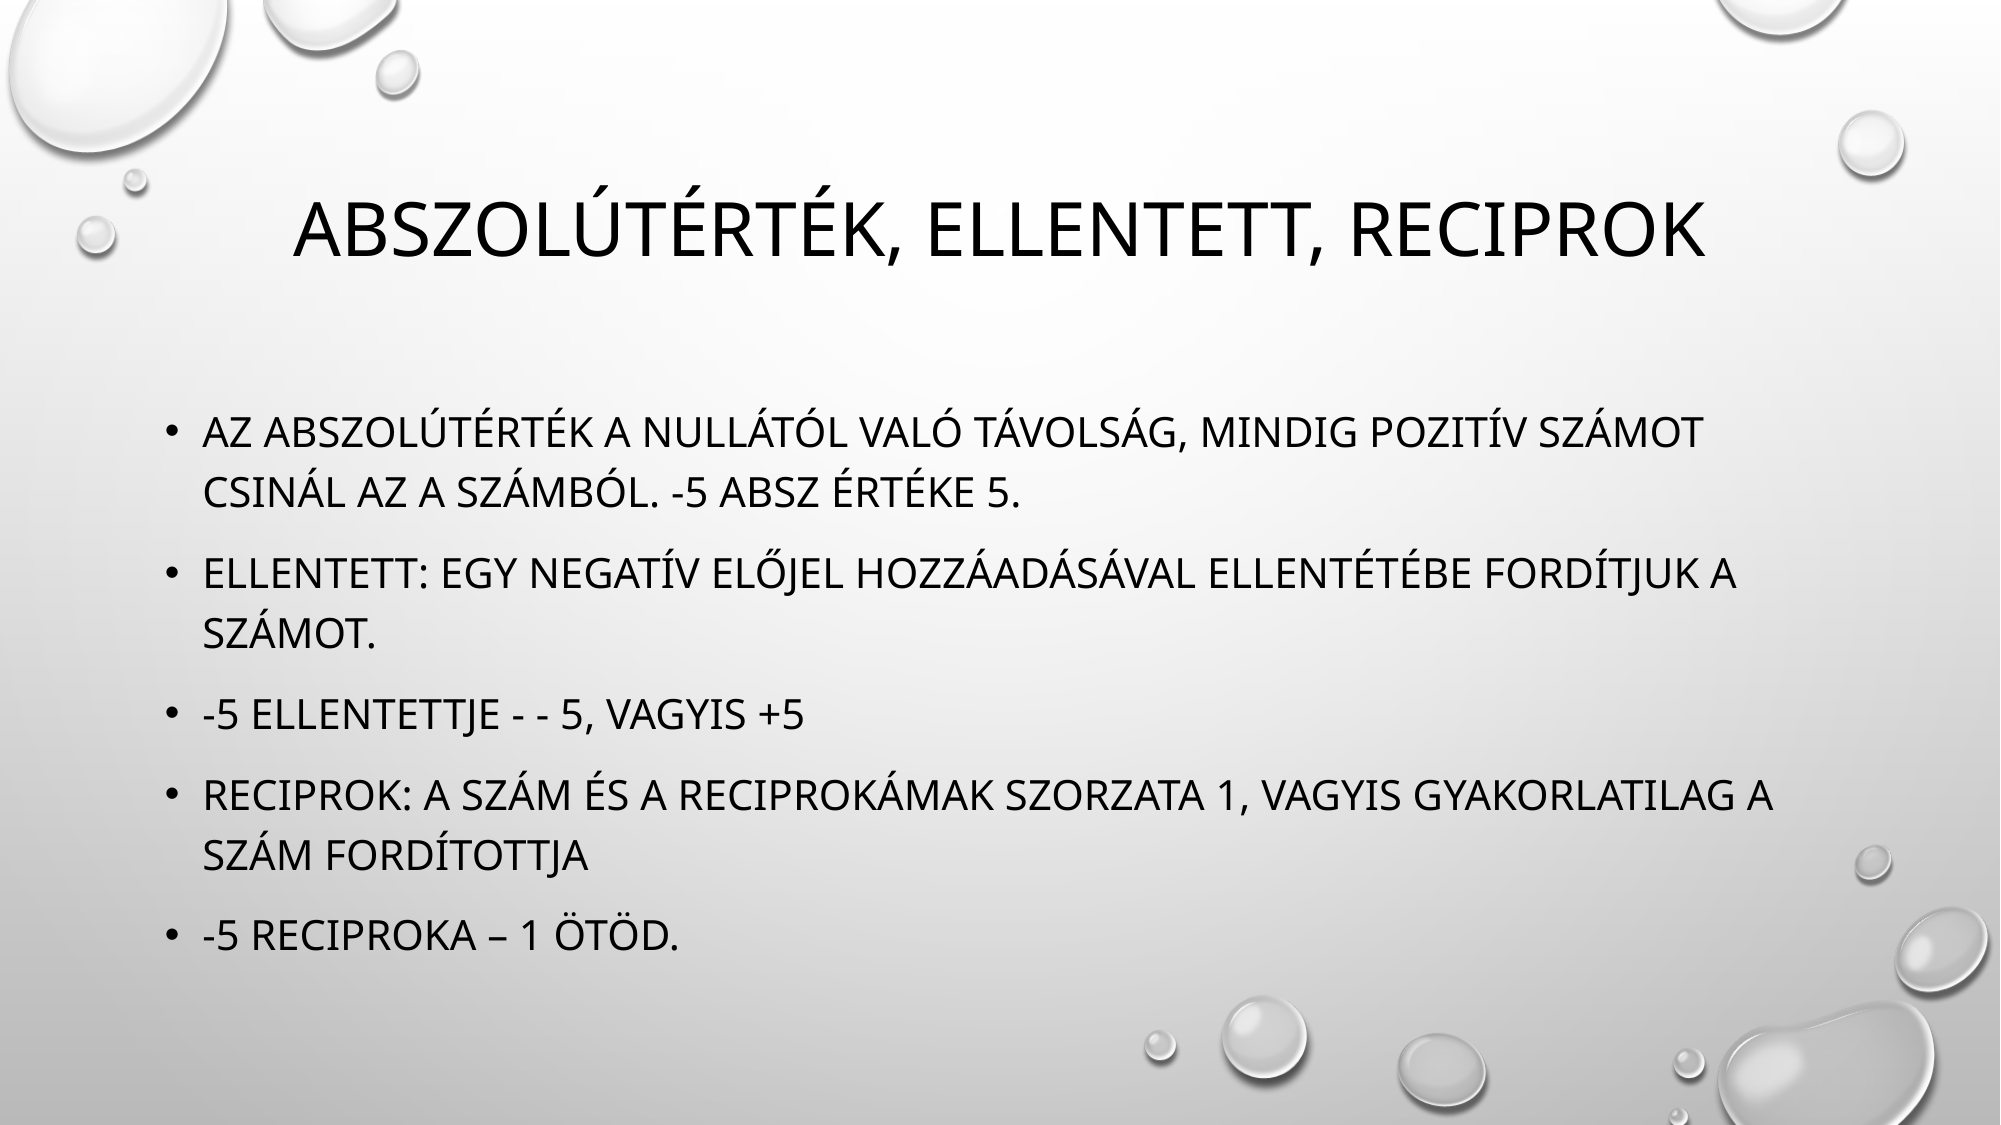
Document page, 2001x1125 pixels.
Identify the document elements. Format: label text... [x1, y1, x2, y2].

title Abszolútérték, ellentett, reciprok [149, 101, 1851, 364]
list Az abszolútérték a nullától való távolság, mindig pozitív számot csinál az a számból. -5 absz értéke 5. Ellentett: egy negatív előjel hozzáadásával ellentétébe fordítjuk a számot. -5 ellentettje - - 5, vagyis +5 Reciprok: a szám és a reciprokámak szorzata 1, vagyis gyakorlatilag a szám fordítottja -5 reciproka – 1 ötöd. [149, 388, 1850, 950]
picture [0, 0, 2000, 1125]
